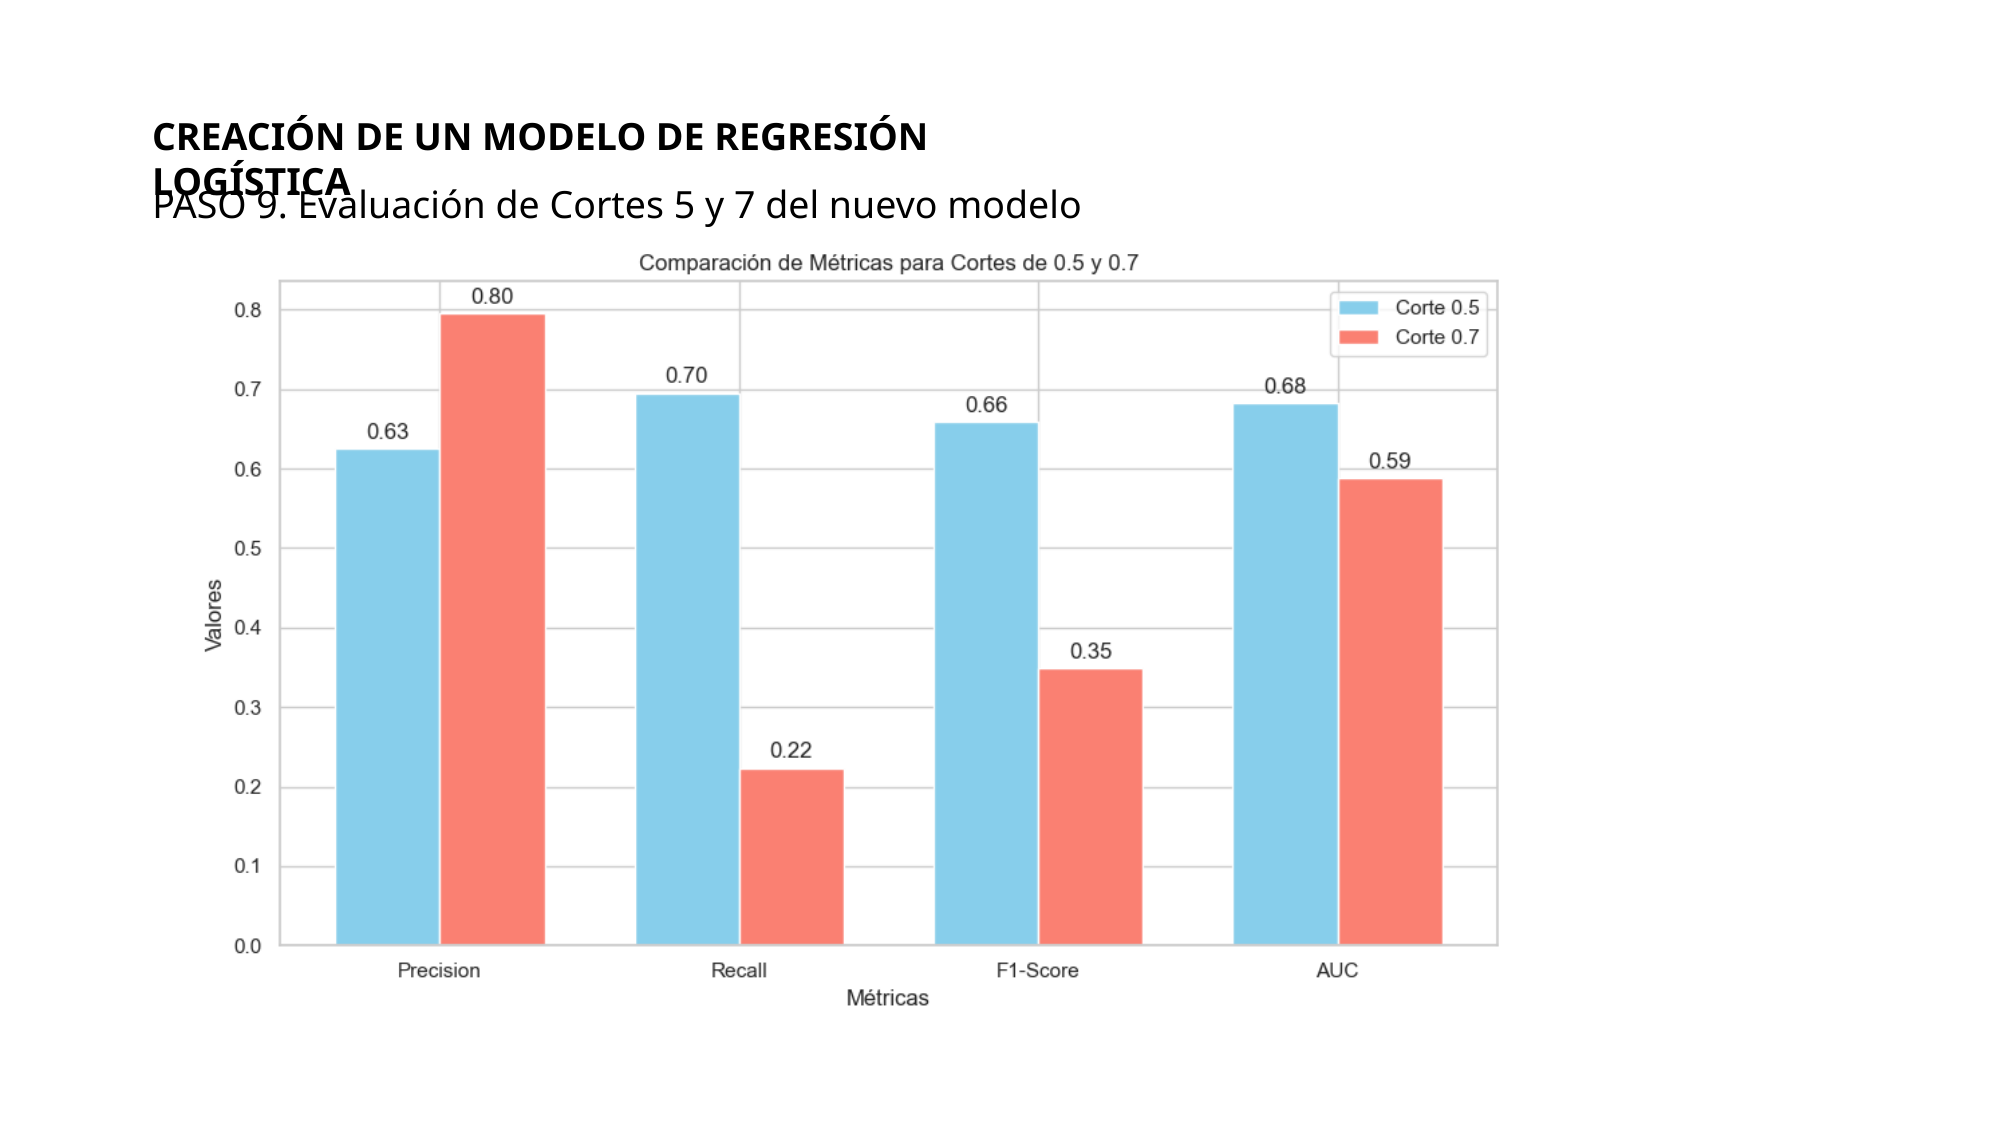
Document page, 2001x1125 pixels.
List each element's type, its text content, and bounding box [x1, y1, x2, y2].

picture [193, 240, 1512, 1024]
text_box PASO 9. Evaluación de Cortes 5 y 7 del nuevo modelo [137, 173, 1213, 233]
text_box CREACIÓN DE UN MODELO DE REGRESIÓN LOGÍSTICA [137, 105, 1113, 173]
